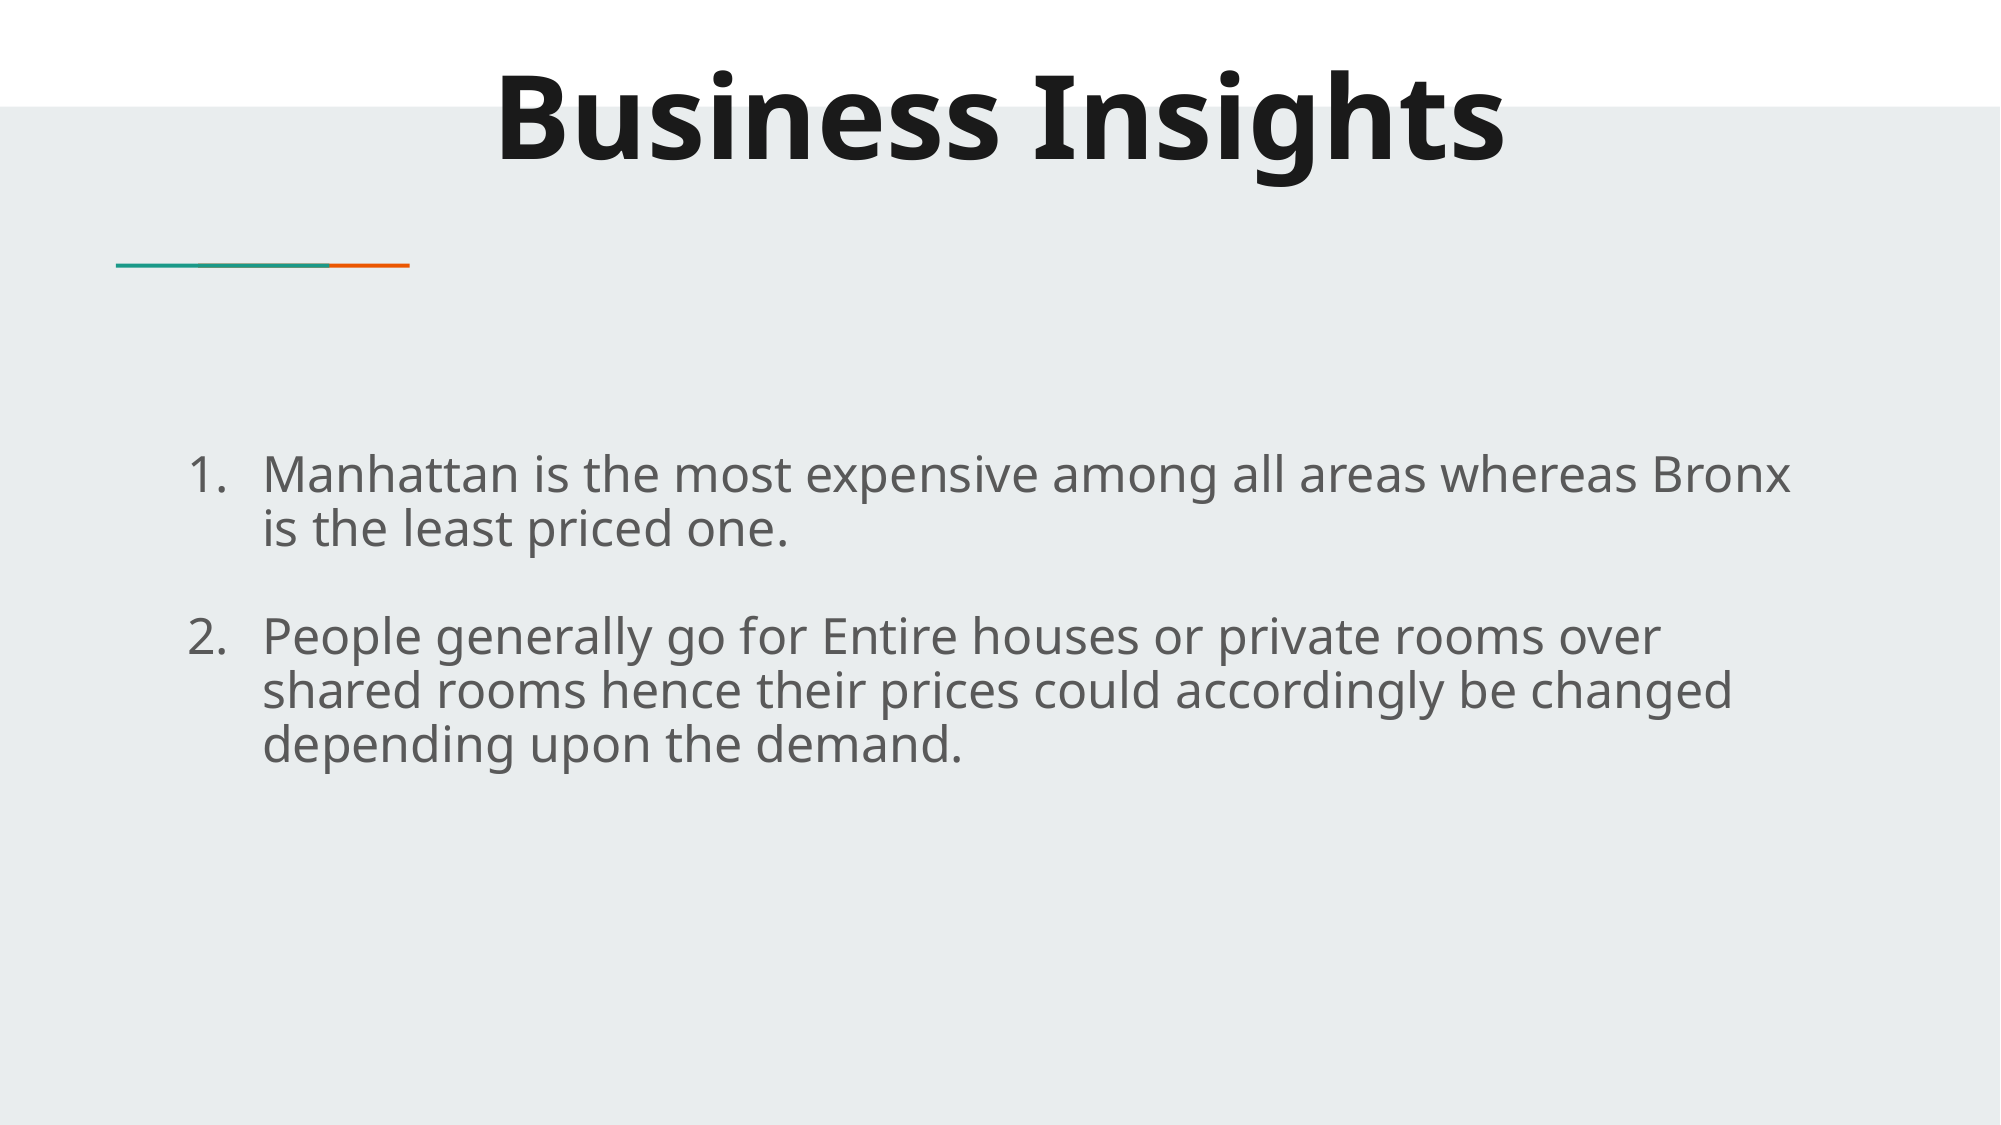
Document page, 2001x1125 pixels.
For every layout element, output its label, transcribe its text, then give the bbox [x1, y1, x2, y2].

subtitle Manhattan is the most expensive among all areas whereas Bronx is the least priced one. People generally go for Entire houses or private rooms over shared rooms hence their prices could accordingly be changed depending upon the demand. [159, 381, 1842, 910]
title Business Insights [159, 0, 1842, 304]
